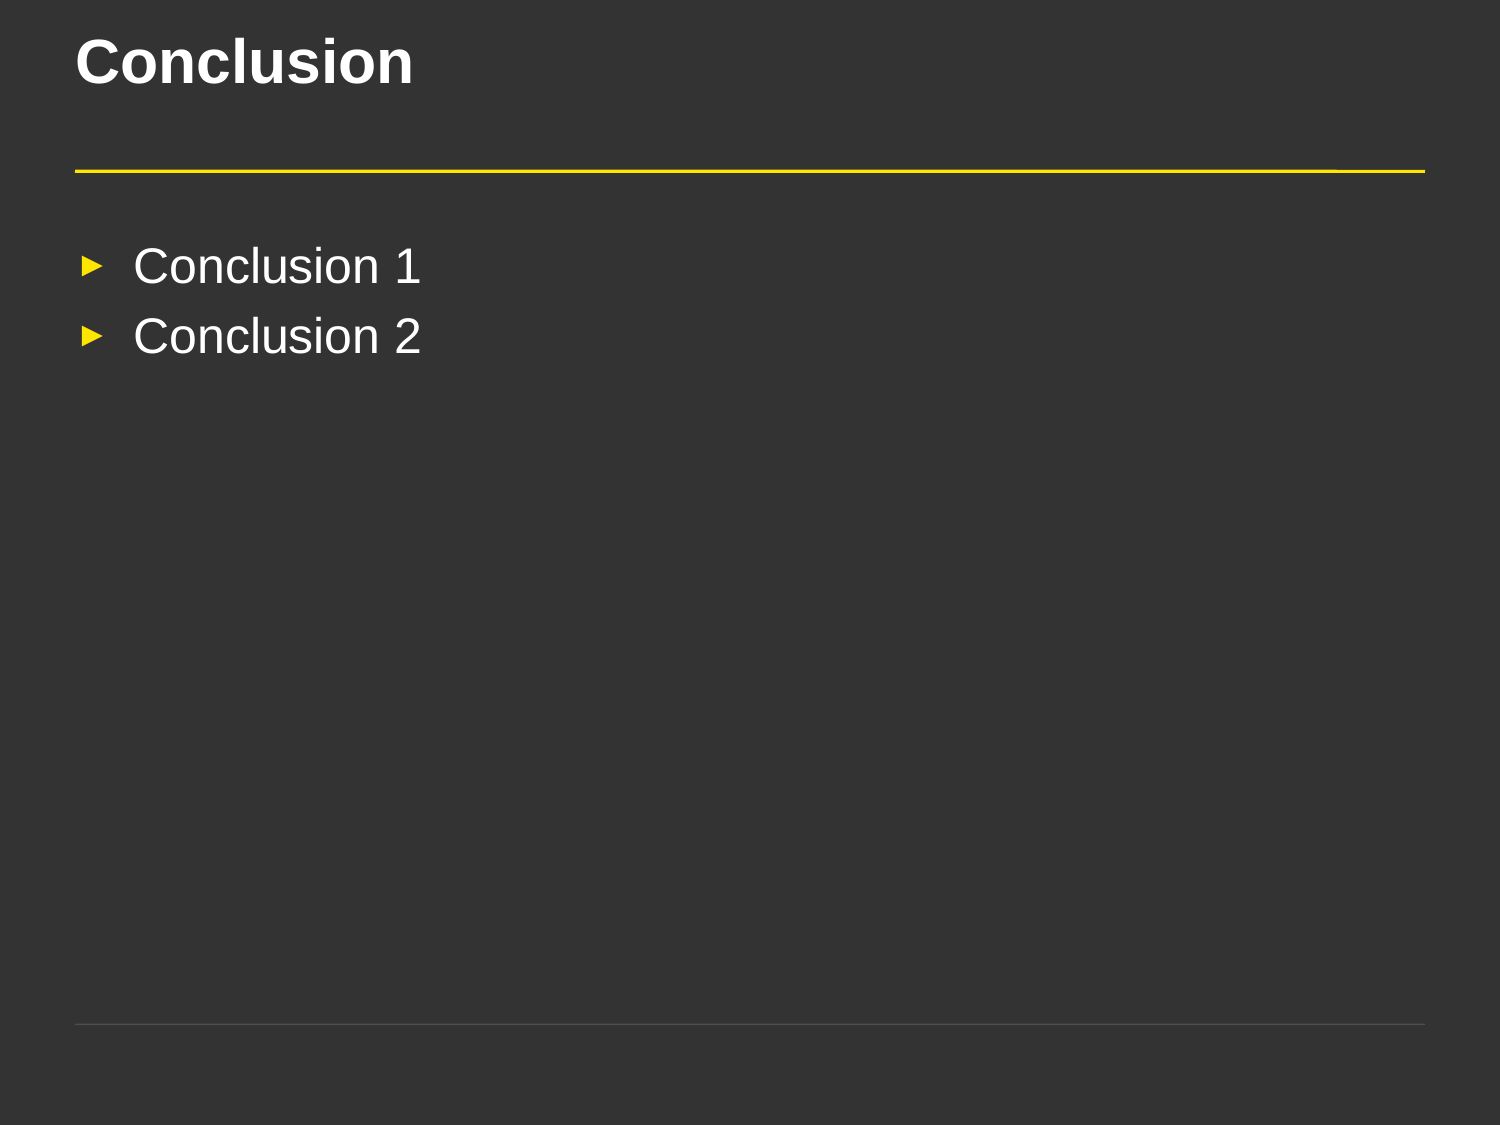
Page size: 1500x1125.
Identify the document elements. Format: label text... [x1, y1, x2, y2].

title Conclusion [75, 33, 1425, 175]
list Conclusion 1 Conclusion 2 [75, 233, 1425, 1005]
